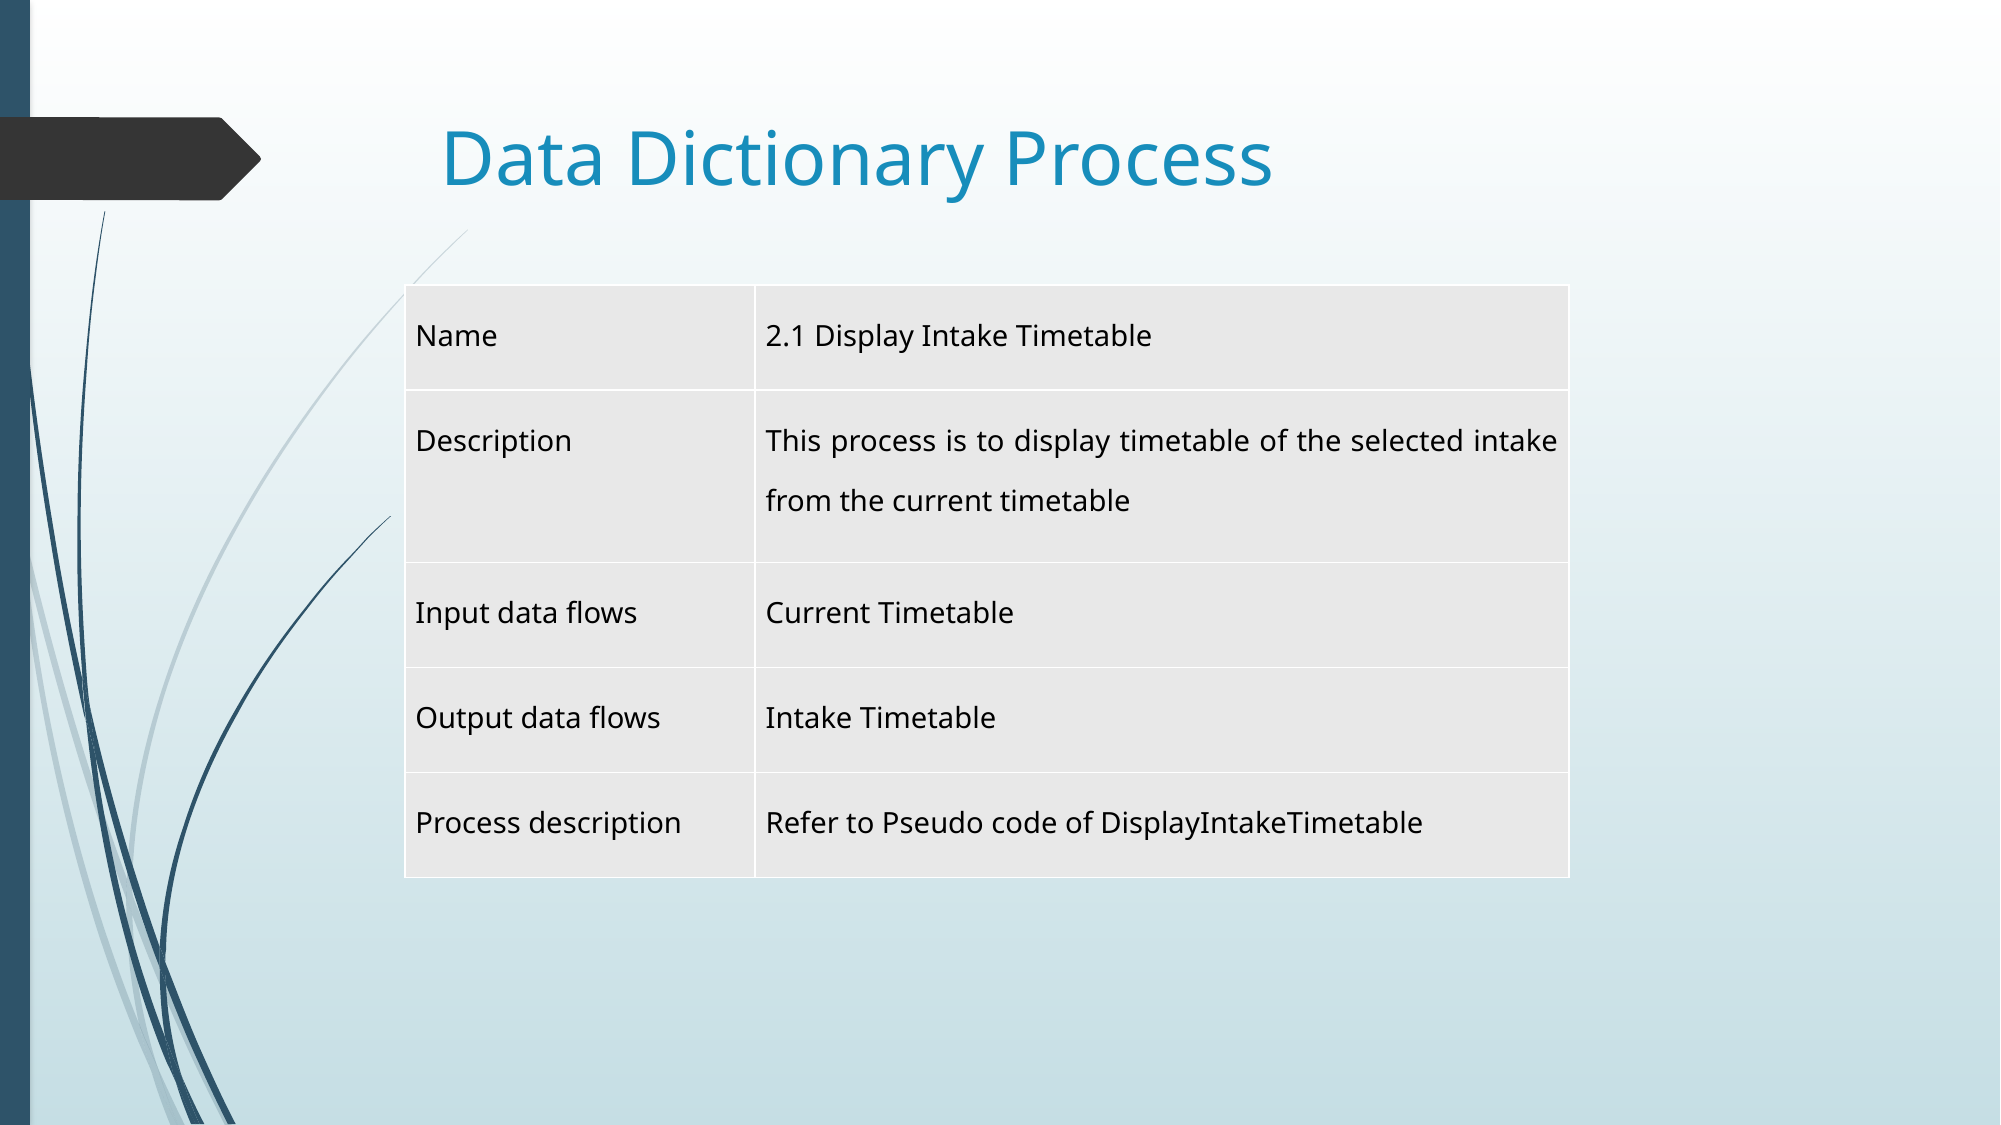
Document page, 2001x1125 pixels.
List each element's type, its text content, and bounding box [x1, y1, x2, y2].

table_cell Process description [406, 773, 754, 877]
title Data Dictionary Process [425, 102, 1888, 313]
table_cell This process is to display timetable of the selected intake from the current timetable [756, 391, 1568, 562]
table_cell Description [406, 391, 754, 562]
table_cell Output data flows [406, 668, 754, 772]
table_cell Input data flows [406, 563, 754, 667]
table_cell Intake Timetable [756, 668, 1568, 772]
table_header 2.1 Display Intake Timetable [756, 286, 1568, 389]
table_cell Current Timetable [756, 563, 1568, 667]
table_cell Refer to Pseudo code of DisplayIntakeTimetable [756, 773, 1568, 877]
table_header Name [406, 286, 754, 389]
